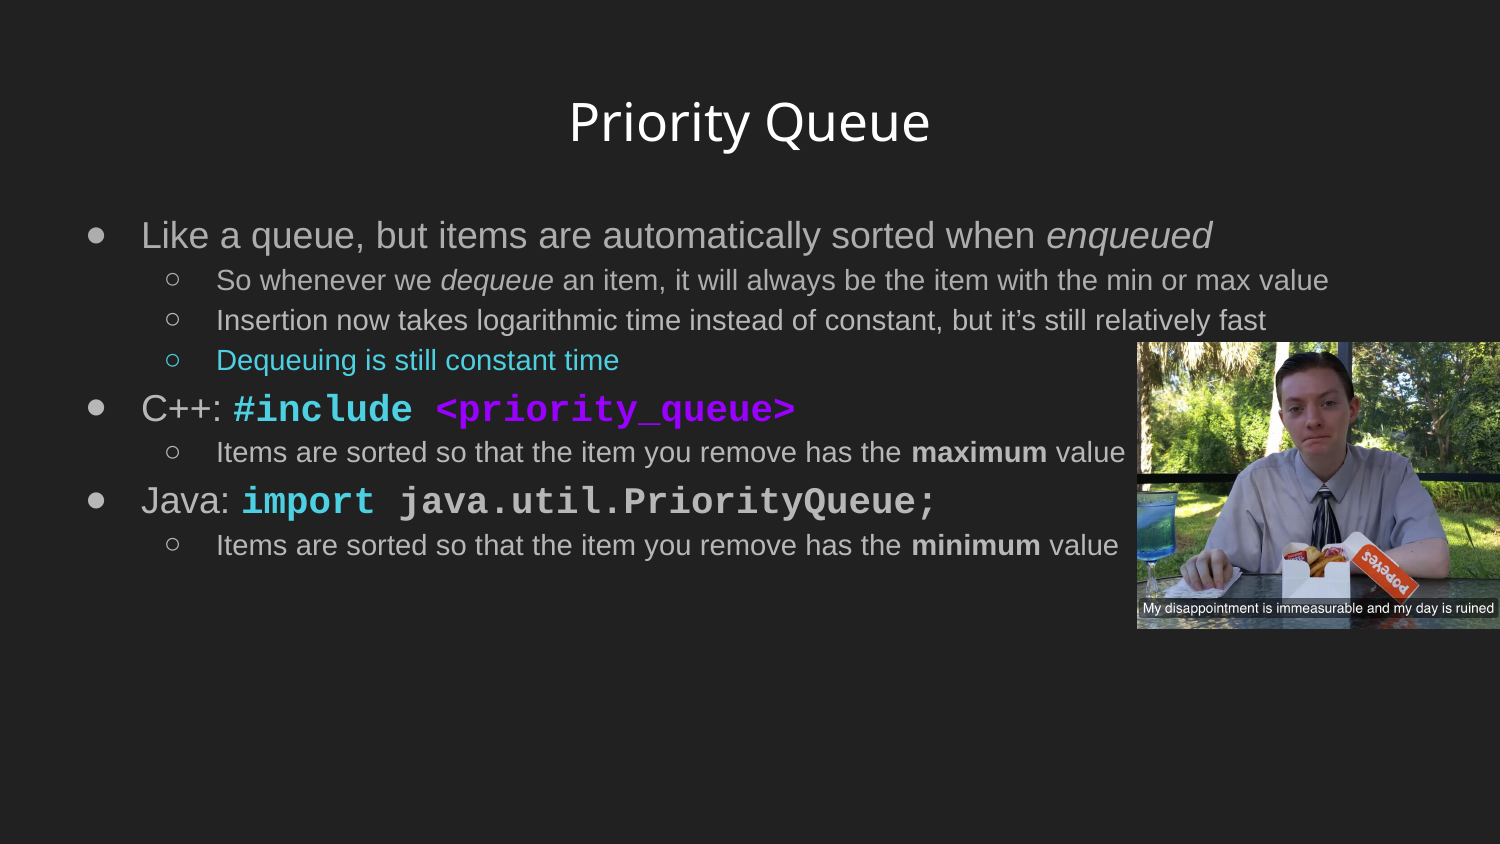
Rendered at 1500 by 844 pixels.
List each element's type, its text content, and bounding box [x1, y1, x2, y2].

title Priority Queue [51, 72, 1449, 167]
picture [1136, 342, 1500, 629]
list Like a queue, but items are automatically sorted when enqueued So whenever we dequeue an item, it will always be the item with the min or max value Insertion now takes logarithmic time instead of constant, but it’s still relatively fast Dequeuing is still constant time C++: #include <priority_queue> Items are sorted so that the item you remove has the maximum value Java: import java.util.PriorityQueue; Items are sorted so that the item you remove has the minimum value [51, 189, 1449, 750]
